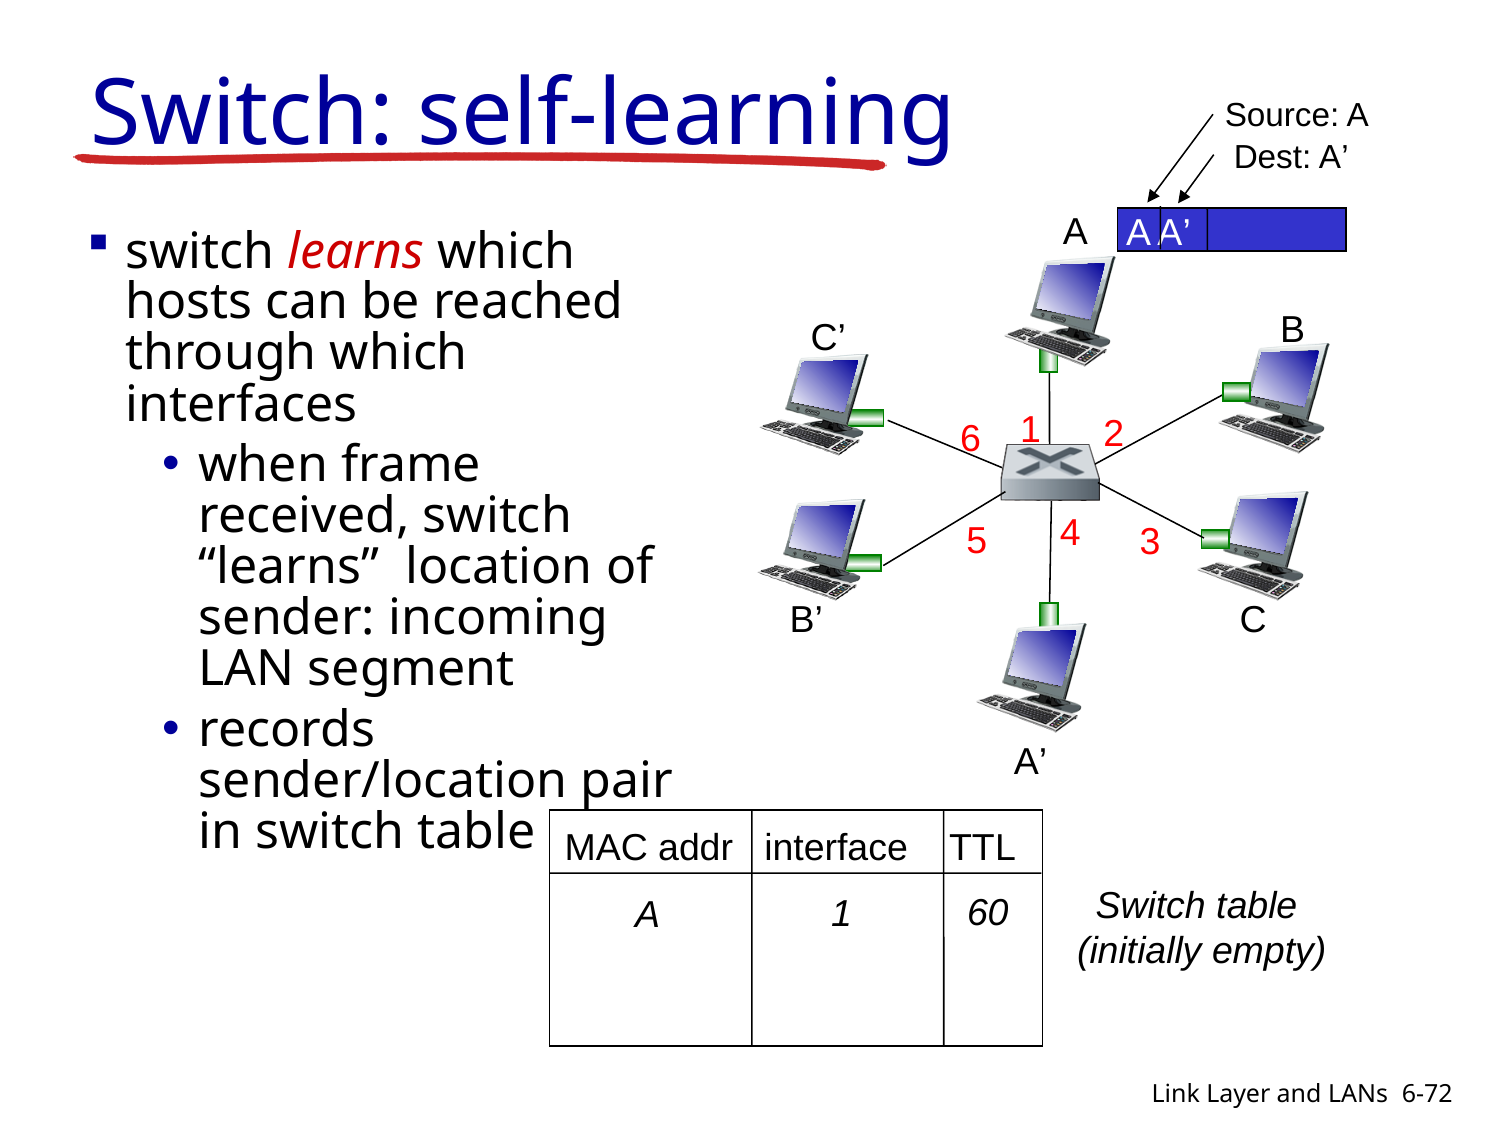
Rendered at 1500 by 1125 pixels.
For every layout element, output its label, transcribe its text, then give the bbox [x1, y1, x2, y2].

list switch learns which hosts can be reached through which interfaces when frame received, switch “learns” location of sender: incoming LAN segment records sender/location pair in switch table [72, 219, 718, 895]
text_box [618, 880, 1025, 943]
footer Link Layer and LANs [1045, 1069, 1404, 1110]
slide_number 6-72 [1387, 1069, 1478, 1115]
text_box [730, 199, 1332, 791]
text_box Switch table (initially empty) [1062, 873, 1342, 979]
picture [70, 147, 896, 177]
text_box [547, 809, 1043, 1048]
title Switch: self-learning [75, 14, 1350, 202]
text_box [1111, 200, 1347, 262]
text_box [1147, 85, 1386, 204]
